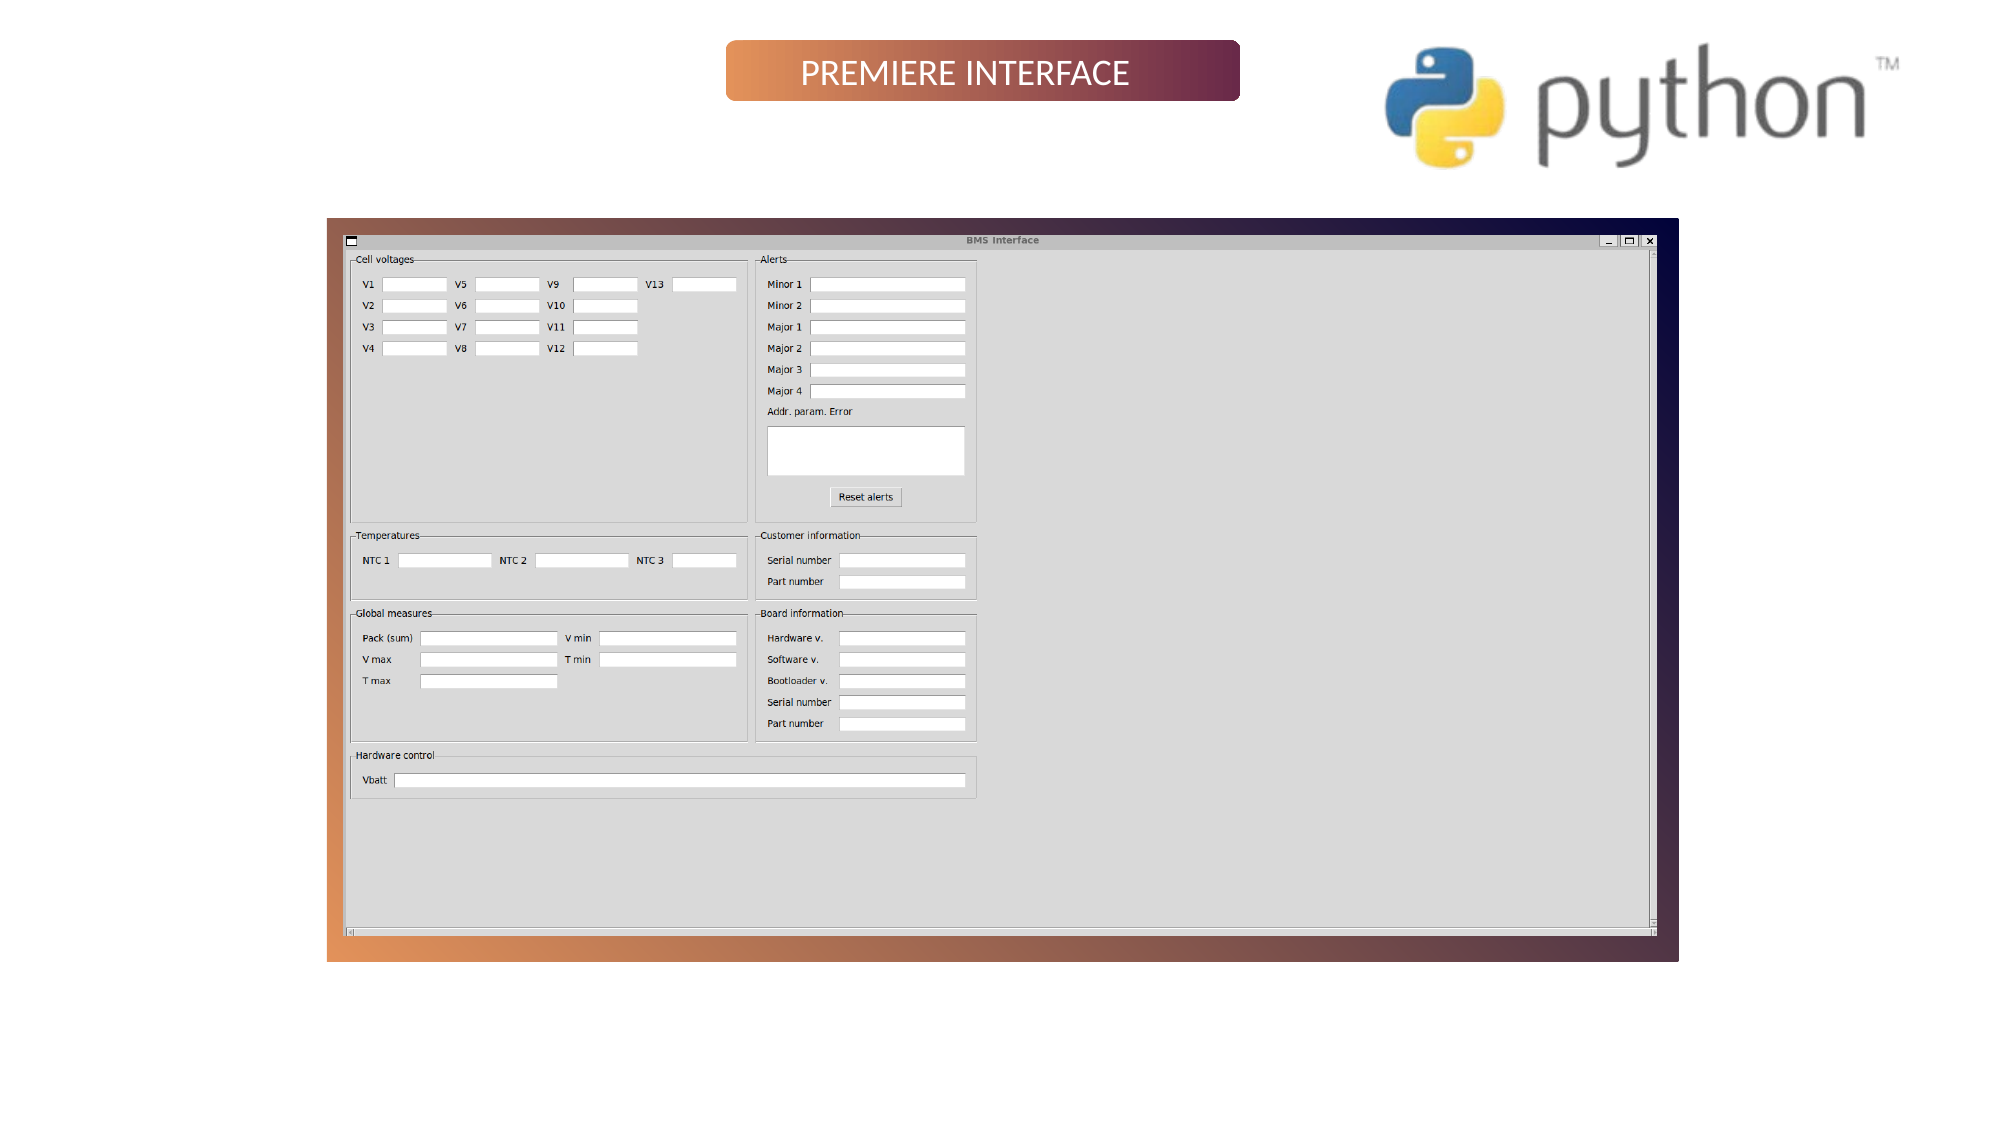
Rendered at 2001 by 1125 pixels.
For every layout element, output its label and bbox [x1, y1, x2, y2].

picture [343, 10, 1950, 937]
text_box [725, 39, 1241, 102]
text_box [325, 217, 1680, 963]
